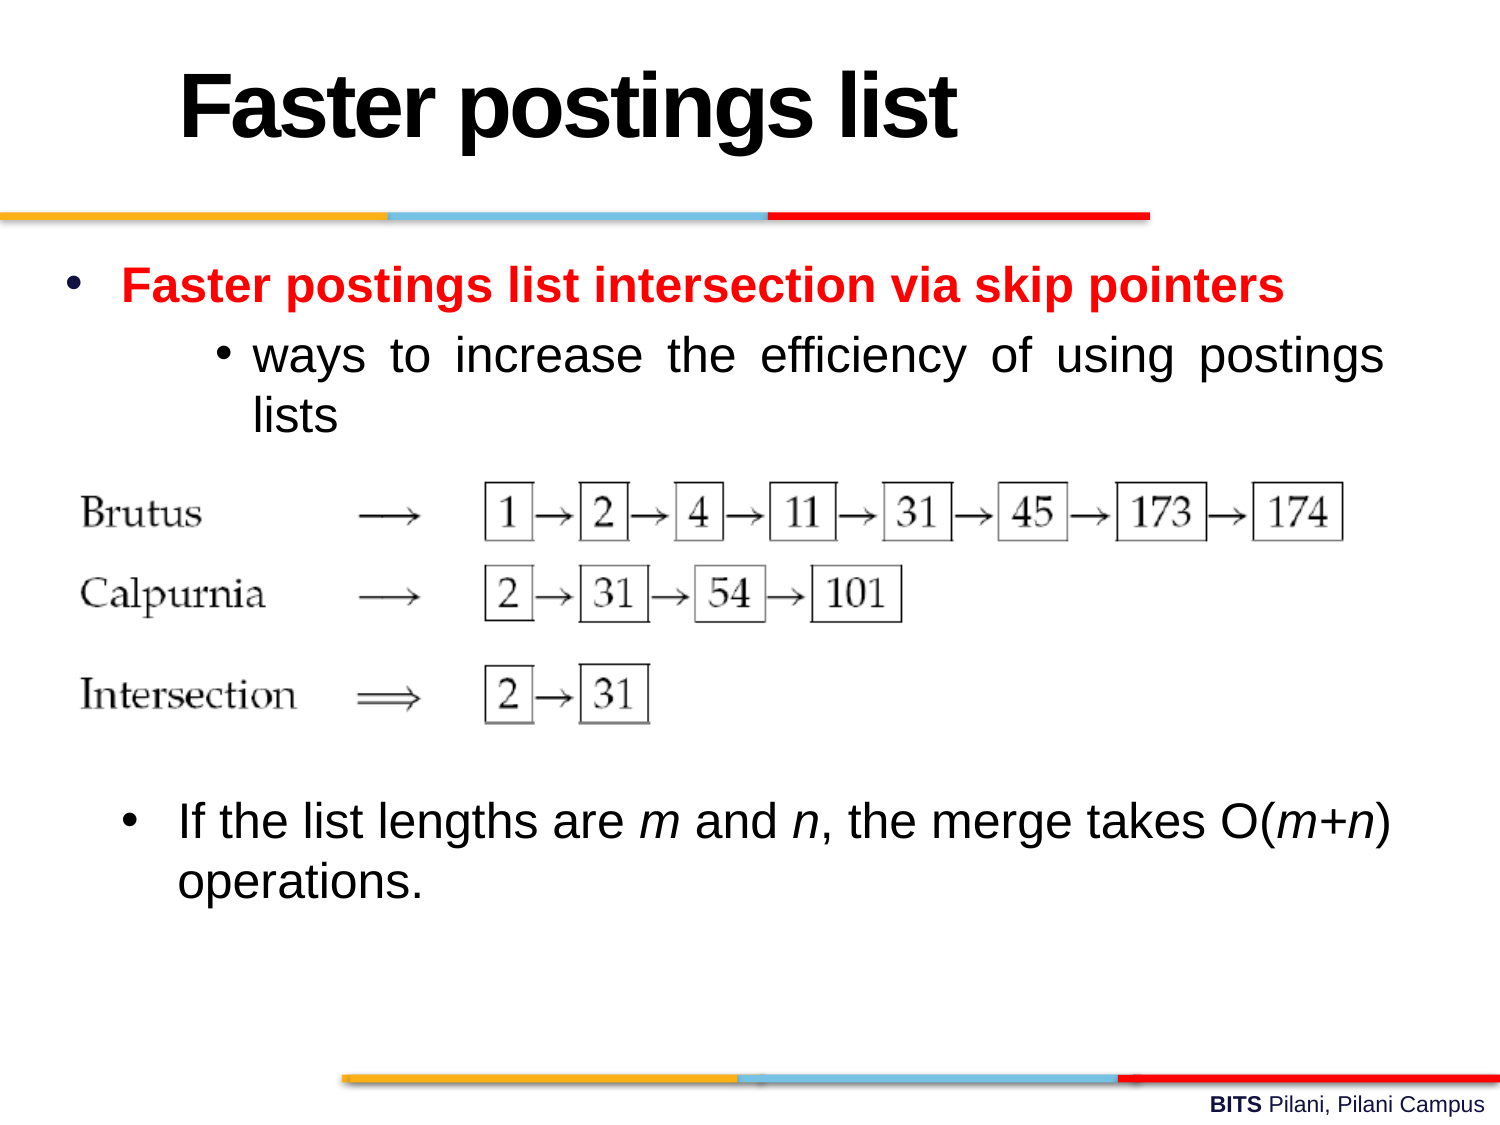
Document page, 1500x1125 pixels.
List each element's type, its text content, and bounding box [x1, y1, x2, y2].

list Faster postings list intersection via skip pointers ways to increase the efficiency of using postings lists [50, 245, 1400, 988]
list Faster postings list [50, 24, 1088, 213]
picture [61, 457, 1389, 776]
text_box If the list lengths are m and n, the merge takes O(m+n) operations. [106, 781, 1408, 917]
